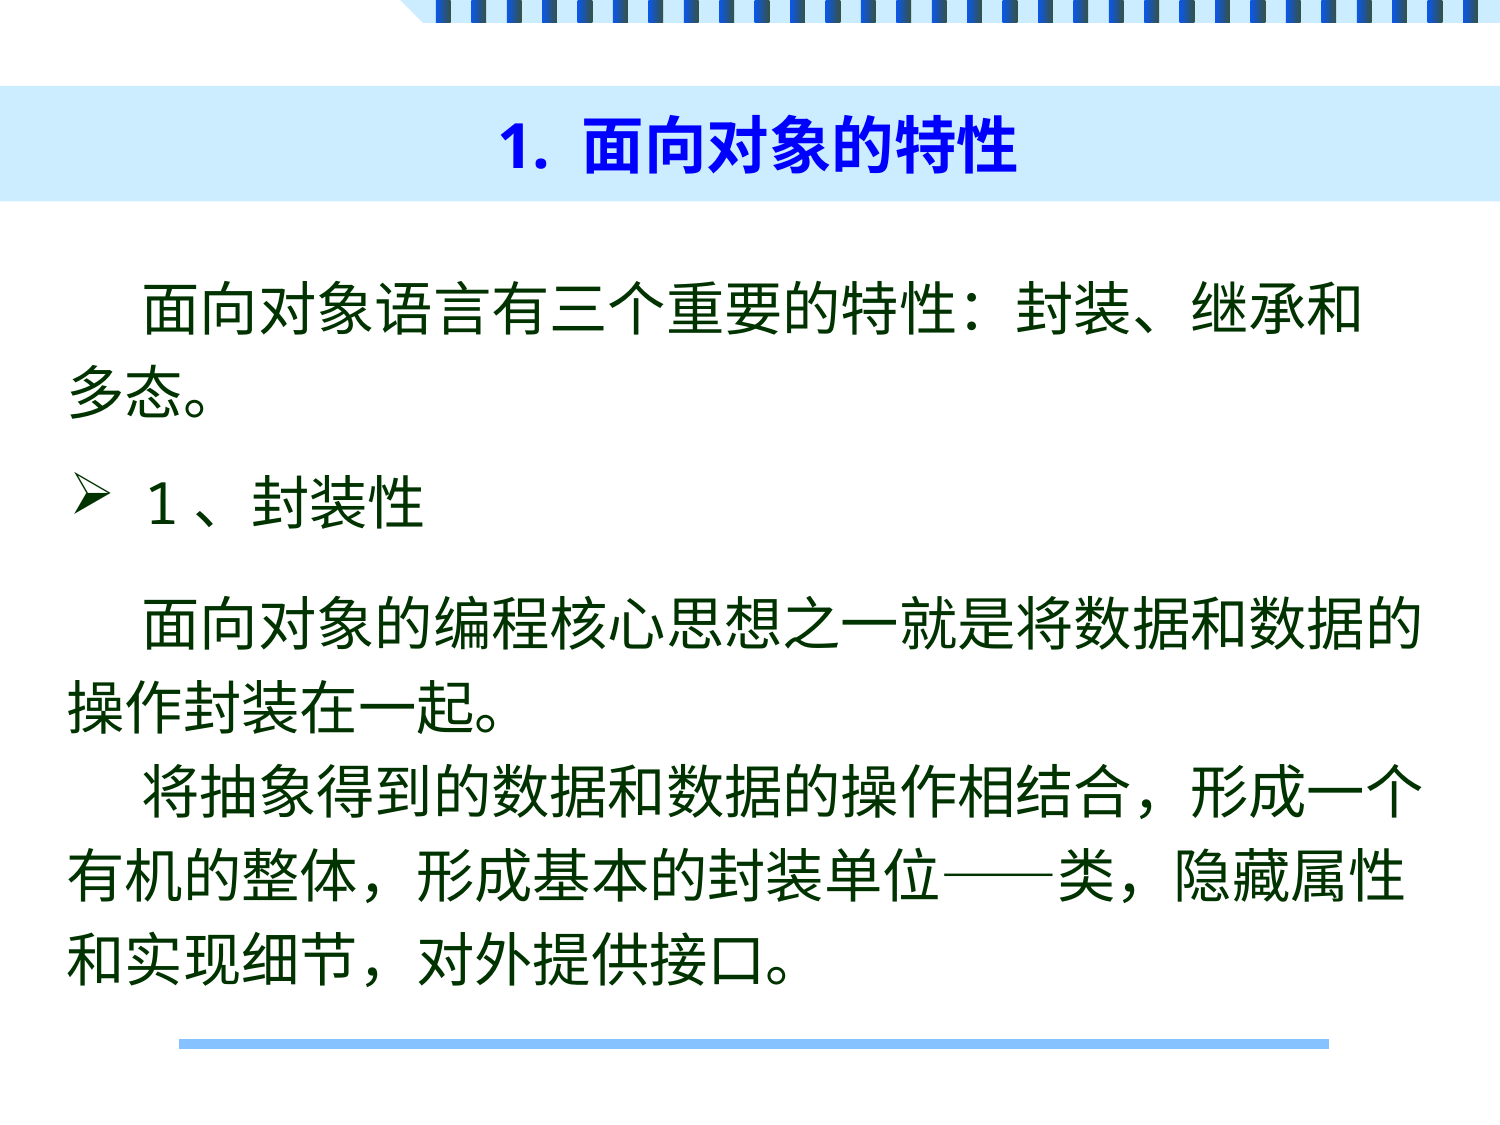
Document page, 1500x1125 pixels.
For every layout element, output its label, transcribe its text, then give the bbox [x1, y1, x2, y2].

text_box 1、封装性 [54, 458, 1434, 544]
title 1. 面向对象的特性 [0, 85, 1500, 202]
text_box 面向对象的编程核心思想之一就是将数据和数据的操作封装在一起。 将抽象得到的数据和数据的操作相结合，形成一个有机的整体，形成基本的封装单位——类，隐藏属性和实现细节，对外提供接口。 [52, 565, 1460, 1001]
text_box 面向对象语言有三个重要的特性：封装、继承和多态。 [52, 250, 1412, 434]
